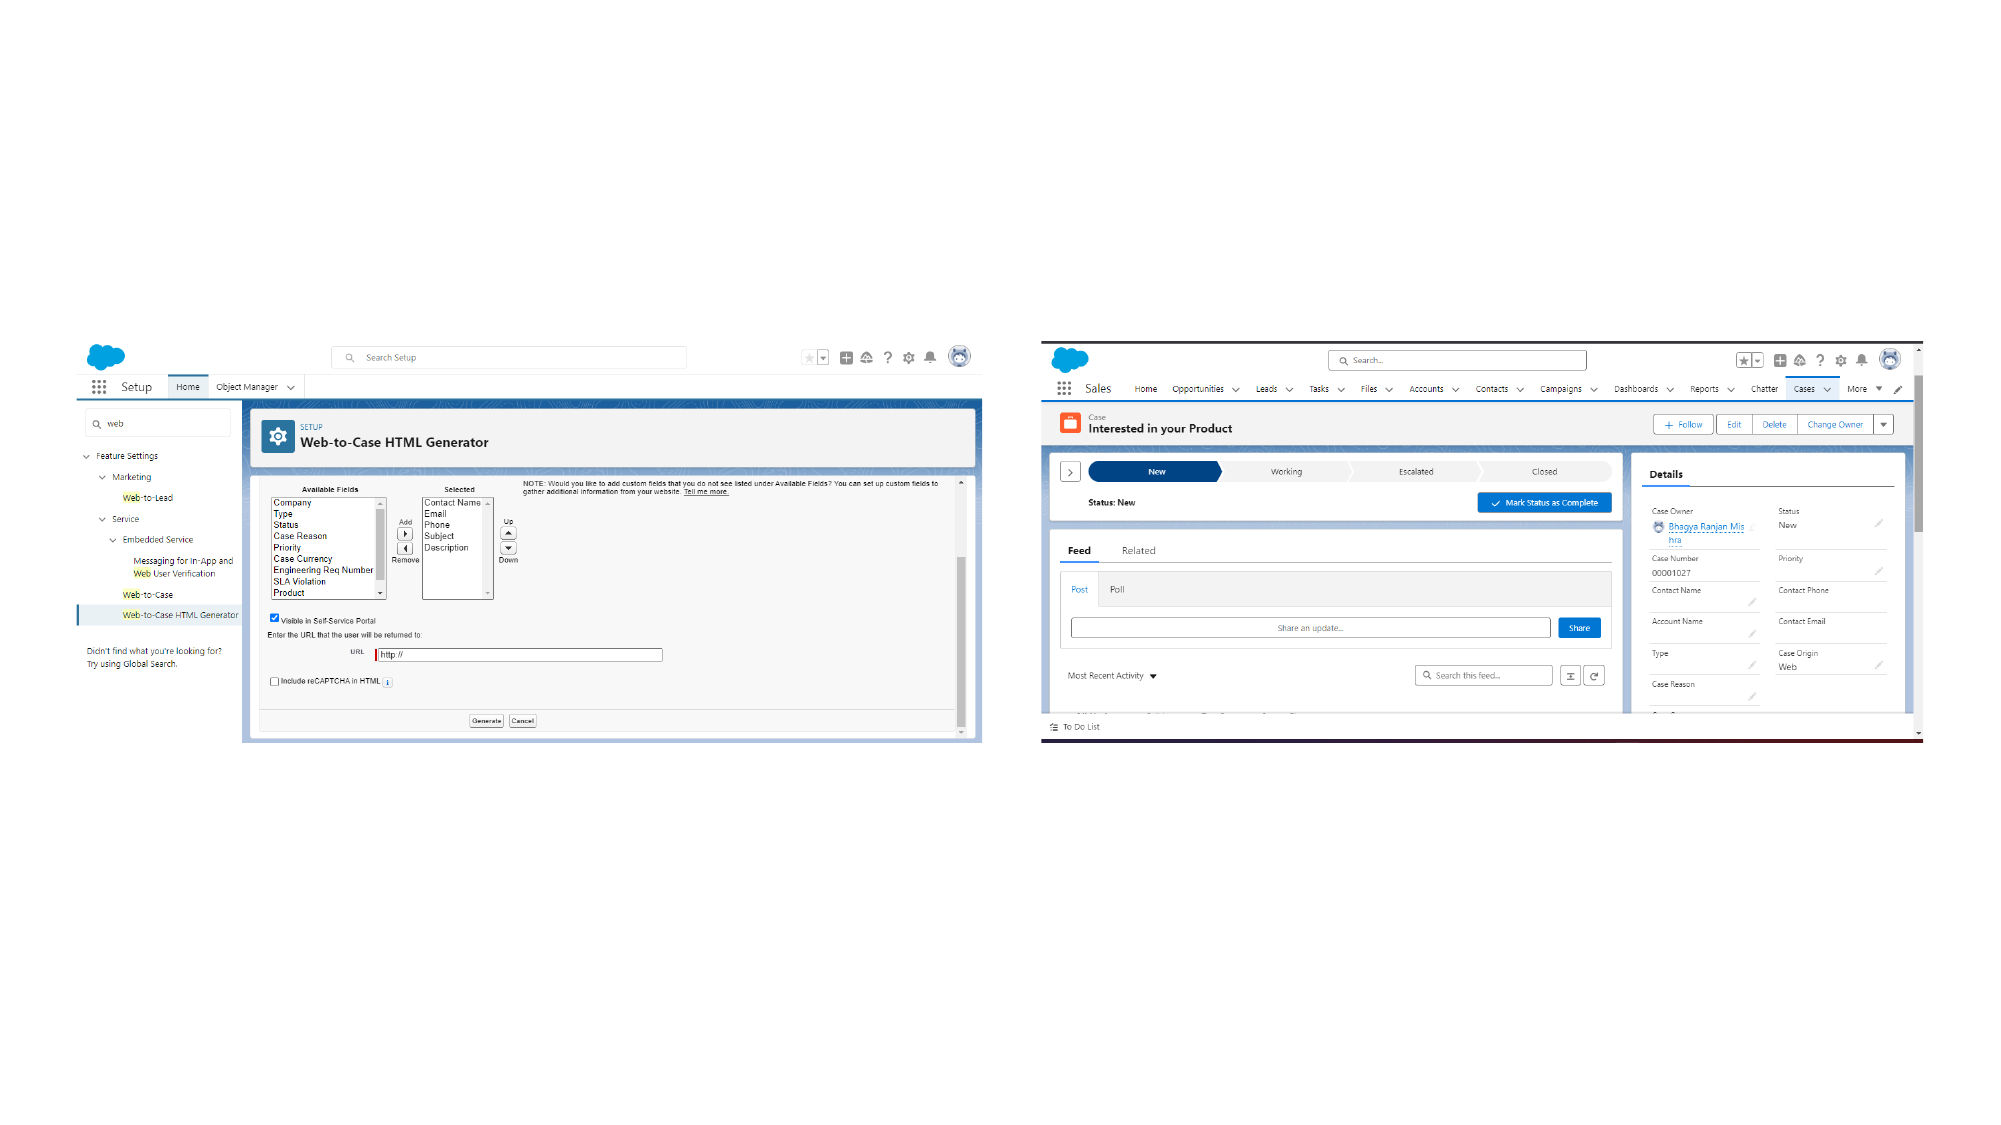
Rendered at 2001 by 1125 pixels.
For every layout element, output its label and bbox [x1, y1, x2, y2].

list [76, 341, 983, 744]
picture [1041, 341, 1924, 744]
